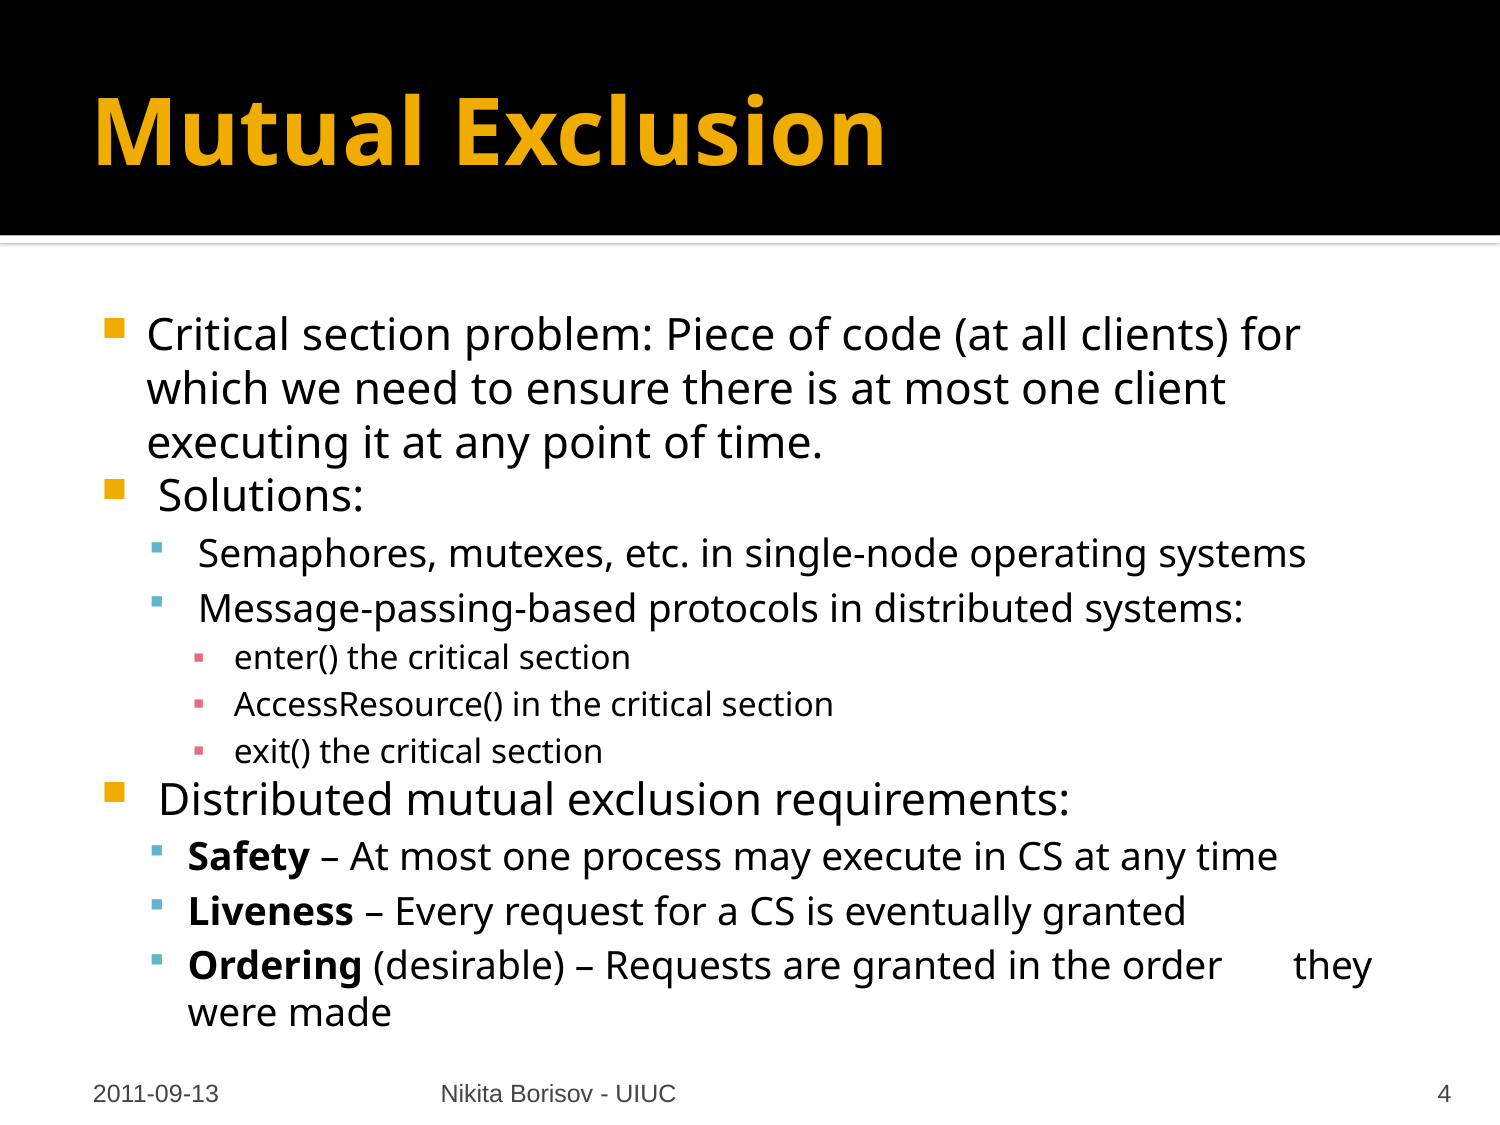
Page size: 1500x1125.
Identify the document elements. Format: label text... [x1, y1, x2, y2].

slide_number 4 [1345, 1062, 1467, 1108]
list Critical section problem: Piece of code (at all clients) for which we need to ensure there is at most one client executing it at any point of time. Solutions: Semaphores, mutexes, etc. in single-node operating systems Message-passing-based protocols in distributed systems: enter() the critical section AccessResource() in the critical section exit() the critical section Distributed mutual exclusion requirements: Safety – At most one process may execute in CS at any time Liveness – Every request for a CS is eventually granted Ordering (desirable) – Requests are granted in the order they were made [75, 291, 1425, 1050]
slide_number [75, 1062, 425, 1108]
footer Nikita Borisov - UIUC [433, 1062, 1337, 1108]
title Mutual Exclusion [75, 25, 1425, 231]
